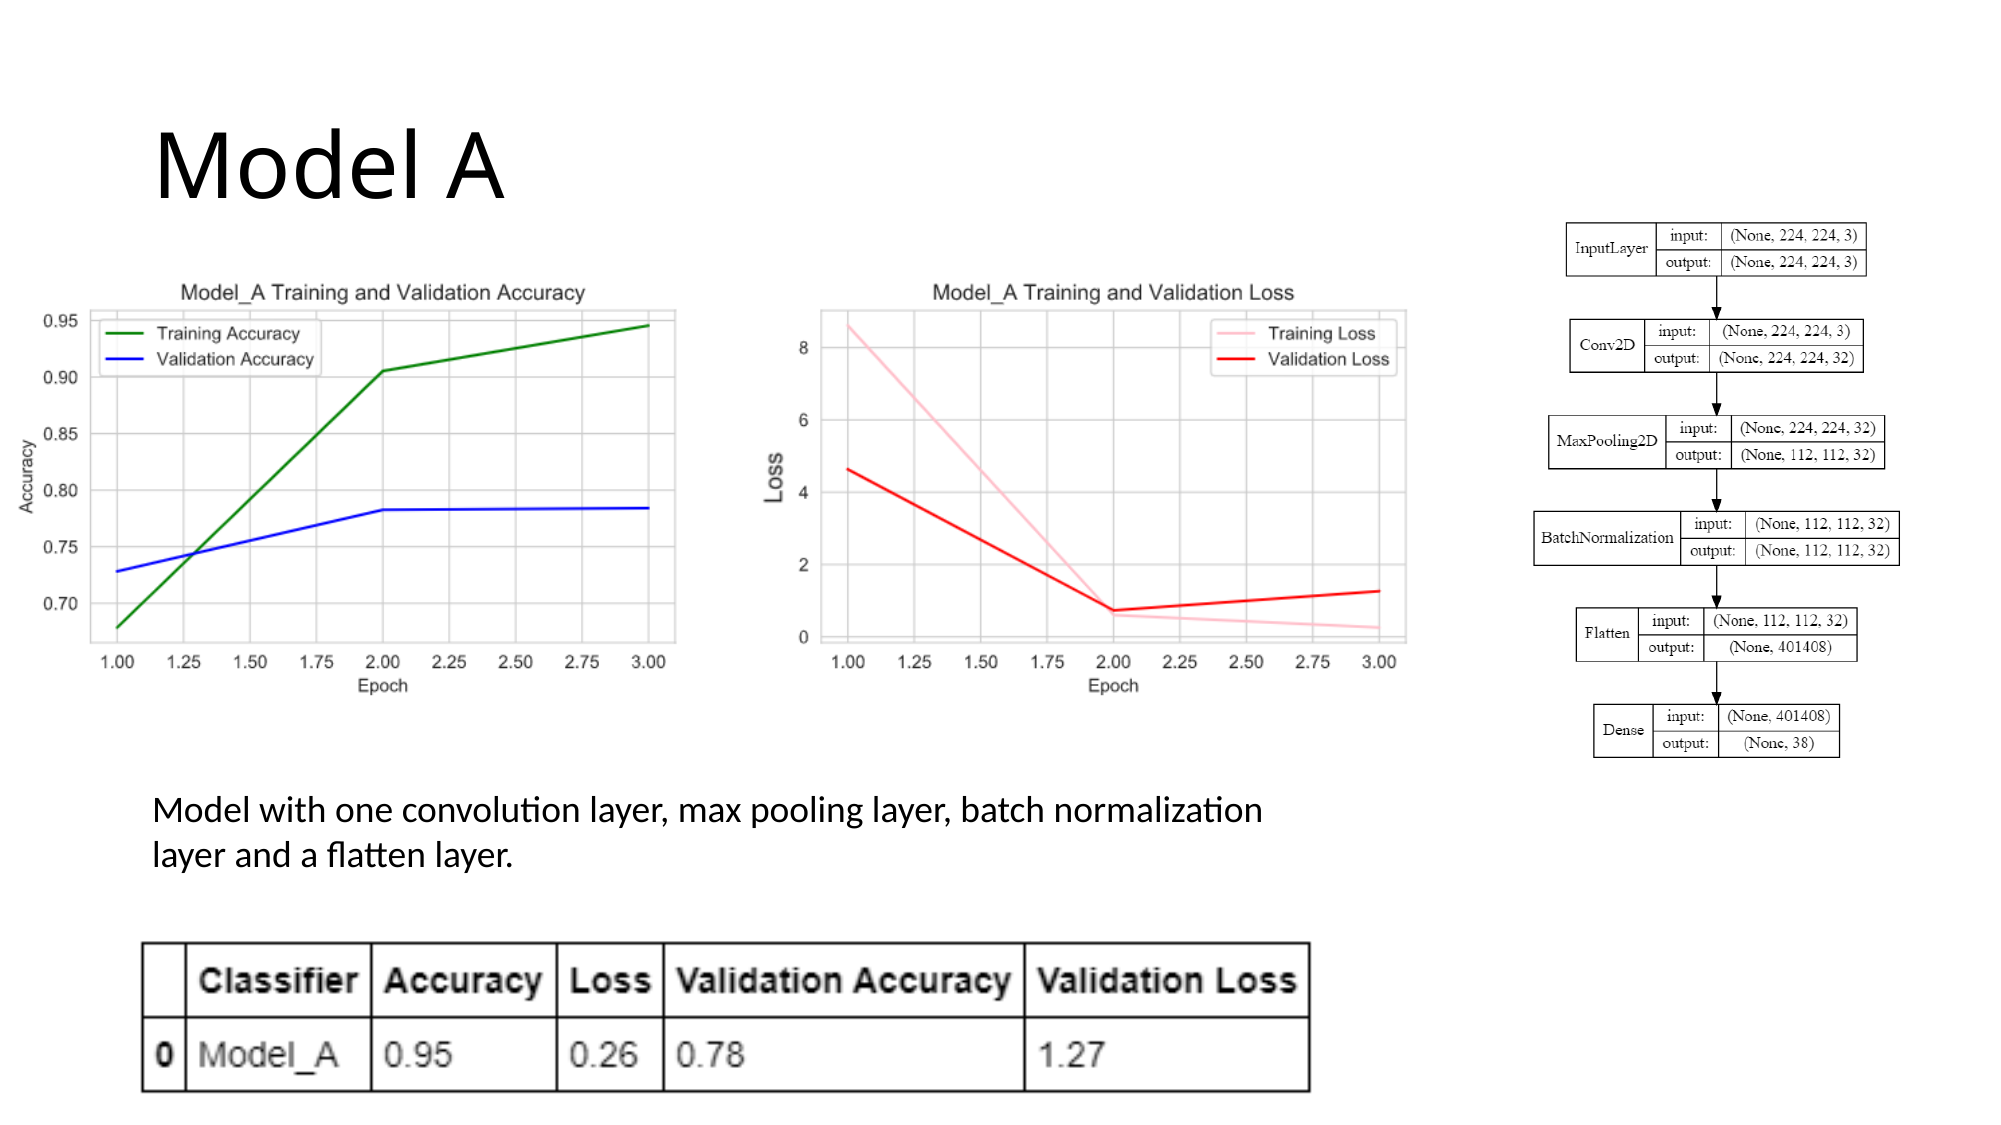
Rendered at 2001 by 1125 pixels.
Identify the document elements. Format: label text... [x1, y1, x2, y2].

picture [1529, 221, 1902, 758]
title Model A [137, 59, 1863, 278]
text_box Model with one convolution layer, max pooling layer, batch normalization layer and a flatten layer. [137, 777, 1319, 883]
picture [0, 277, 1418, 702]
picture [137, 935, 1319, 1101]
